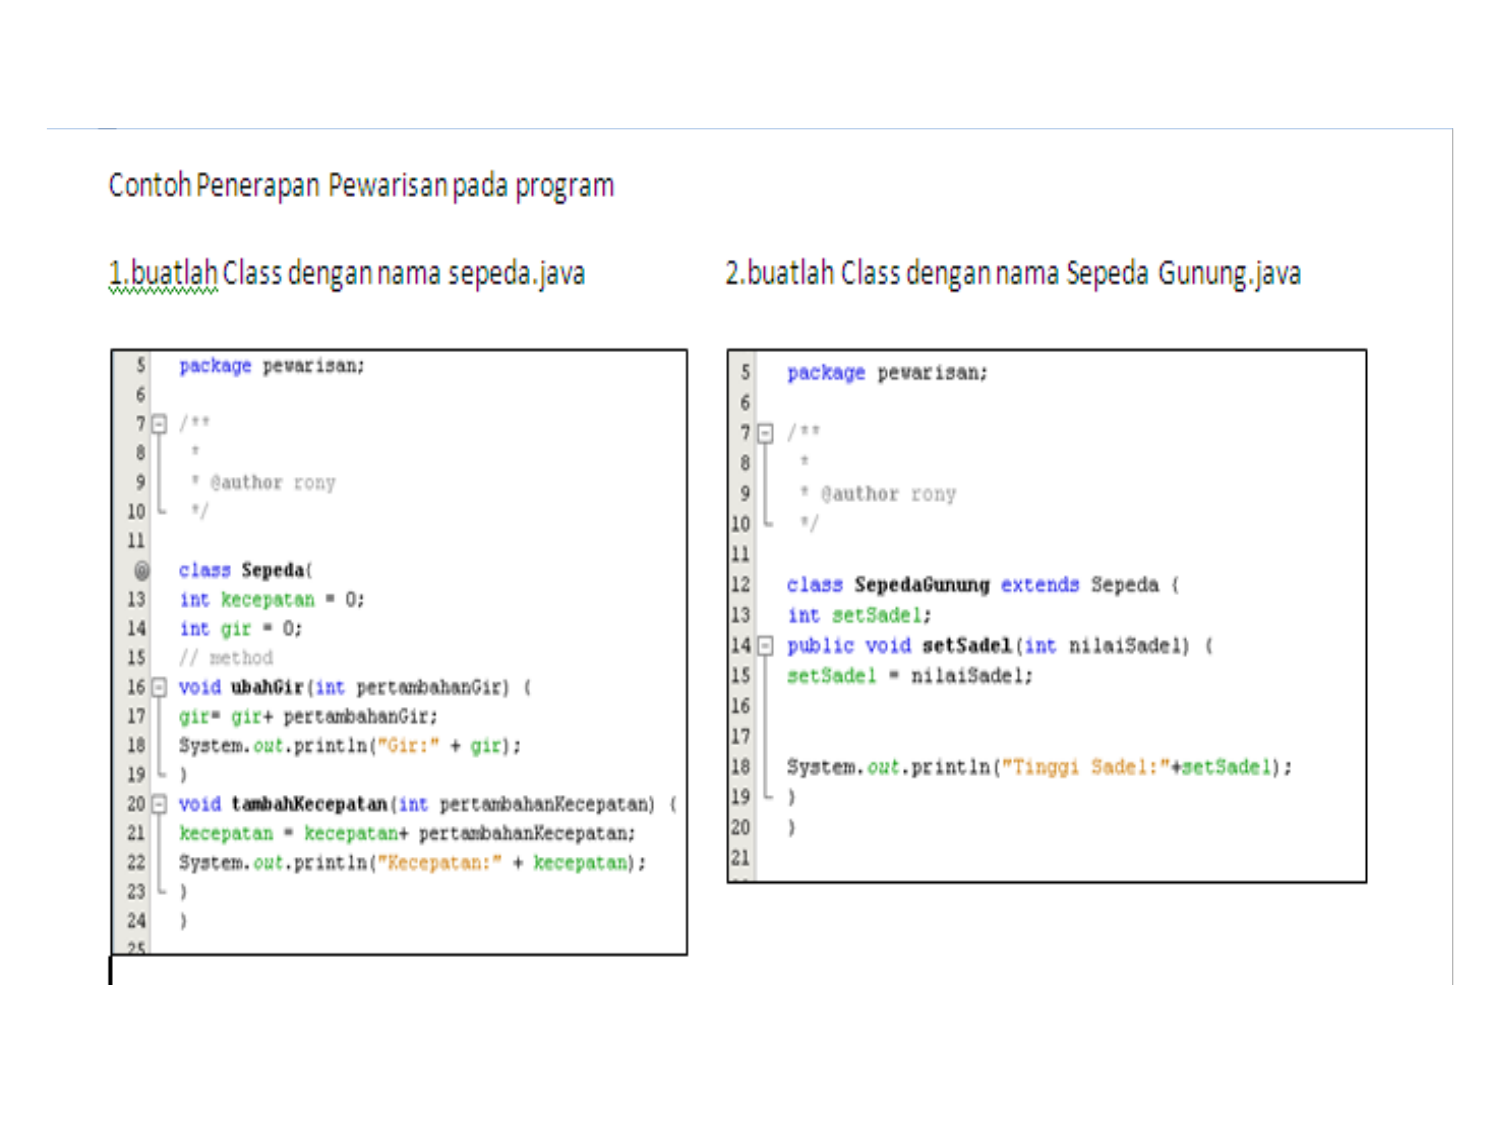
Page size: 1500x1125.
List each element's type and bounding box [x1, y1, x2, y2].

list [46, 128, 1454, 985]
